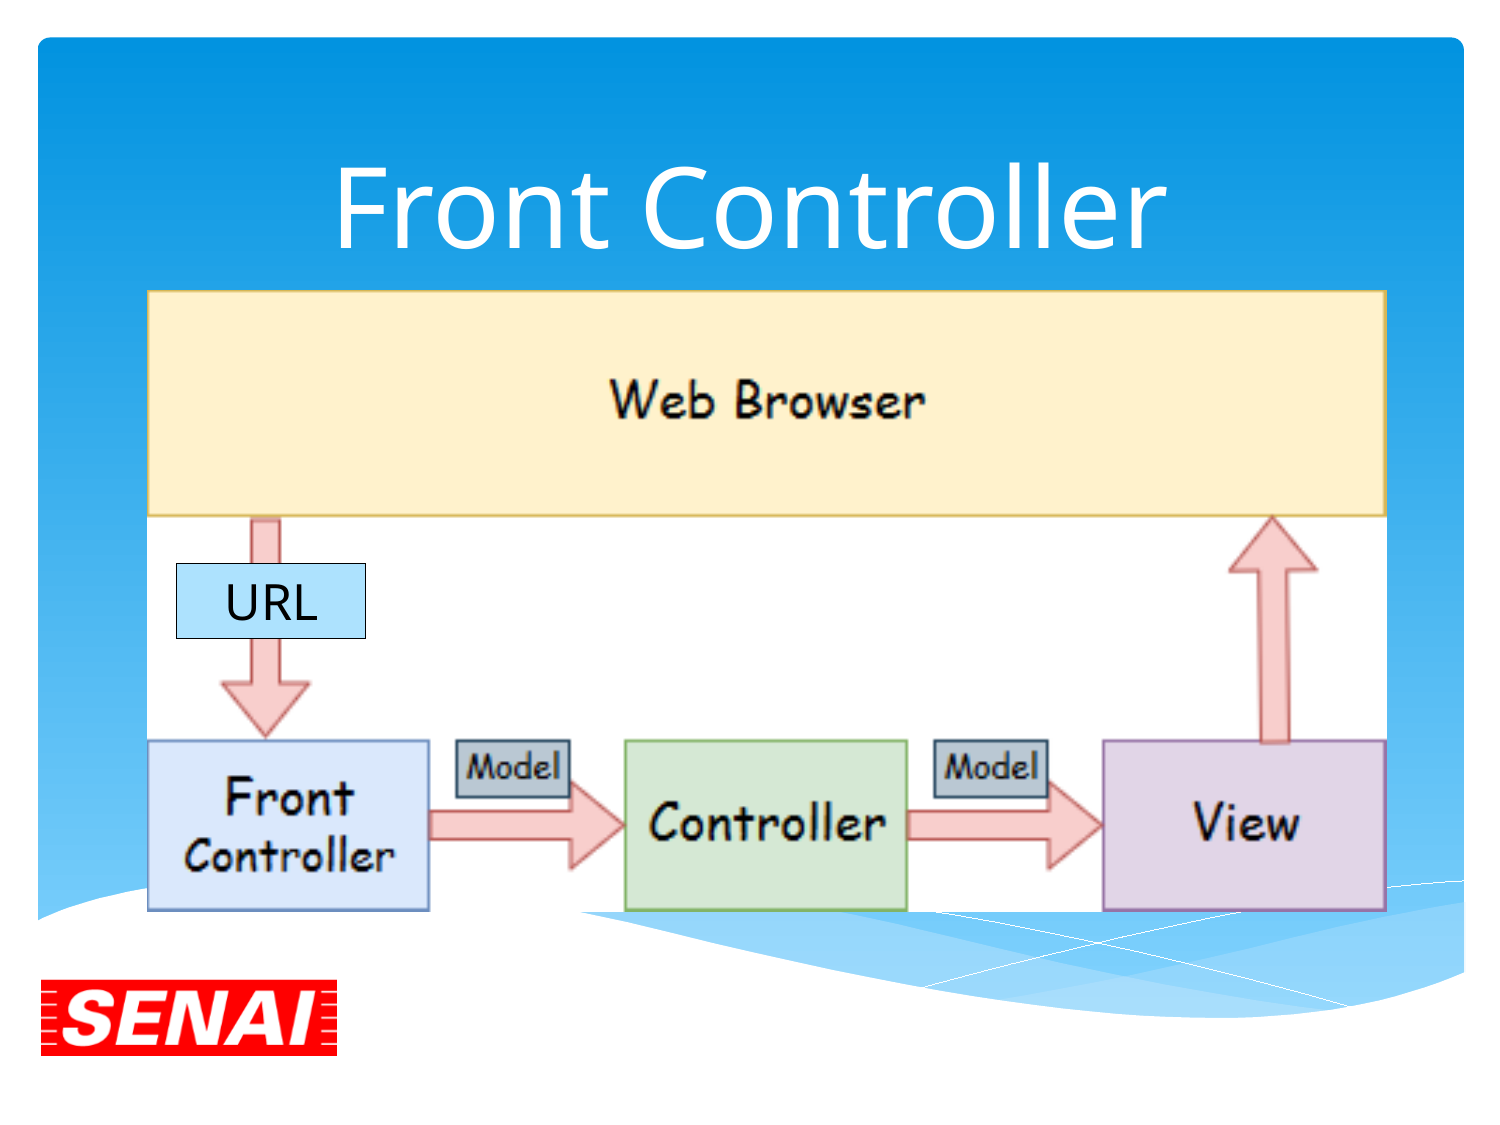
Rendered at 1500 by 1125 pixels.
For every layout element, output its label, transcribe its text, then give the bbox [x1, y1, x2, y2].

title Front Controller [112, 113, 1388, 279]
picture [41, 978, 337, 1056]
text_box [147, 290, 1387, 912]
